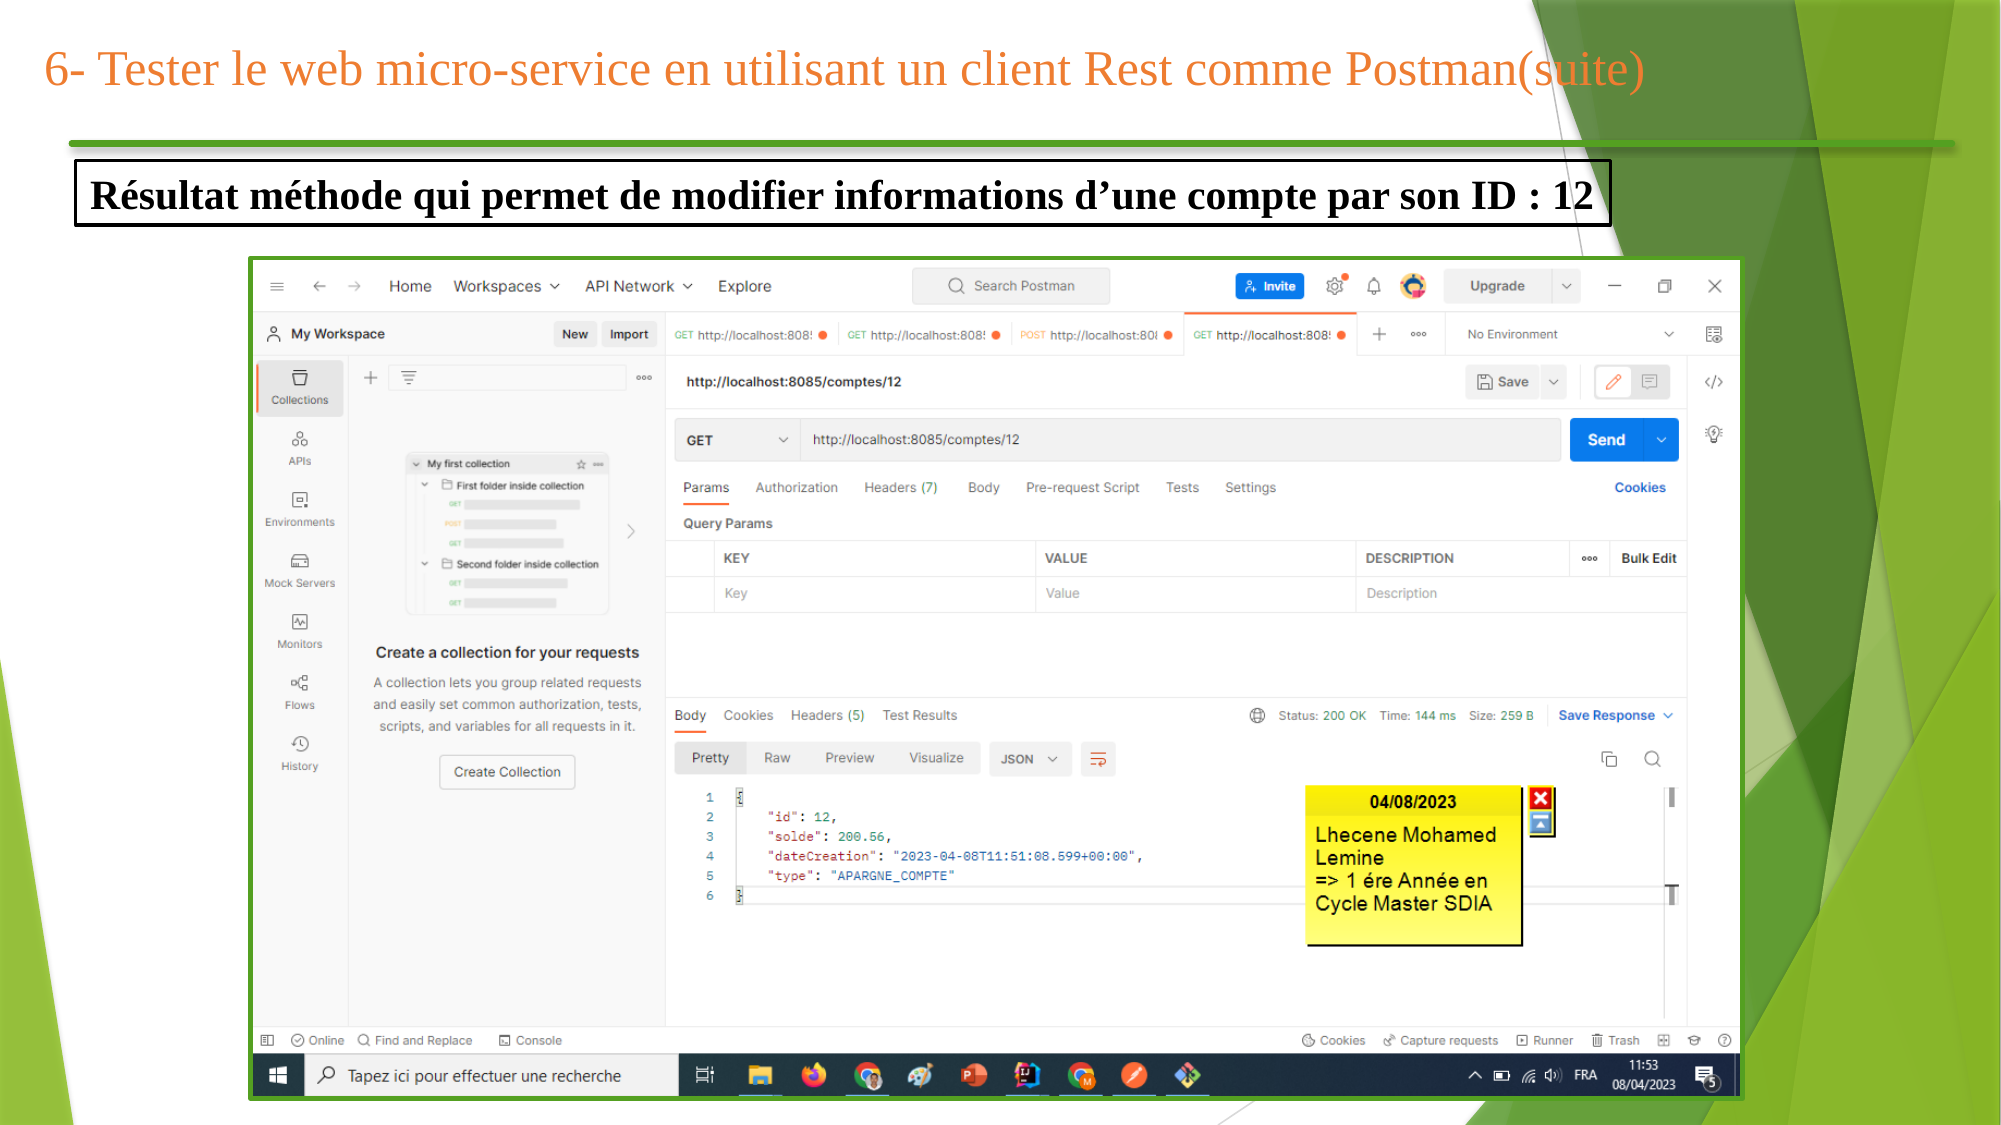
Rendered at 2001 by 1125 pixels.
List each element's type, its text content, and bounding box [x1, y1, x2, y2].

text_box Résultat méthode qui permet de modifier informations d’une compte par son ID : 12 [75, 160, 1611, 225]
text_box 6- Tester le web micro-service en utilisant un client Rest comme Postman(suite) [29, 28, 1964, 104]
picture [252, 259, 1741, 1097]
